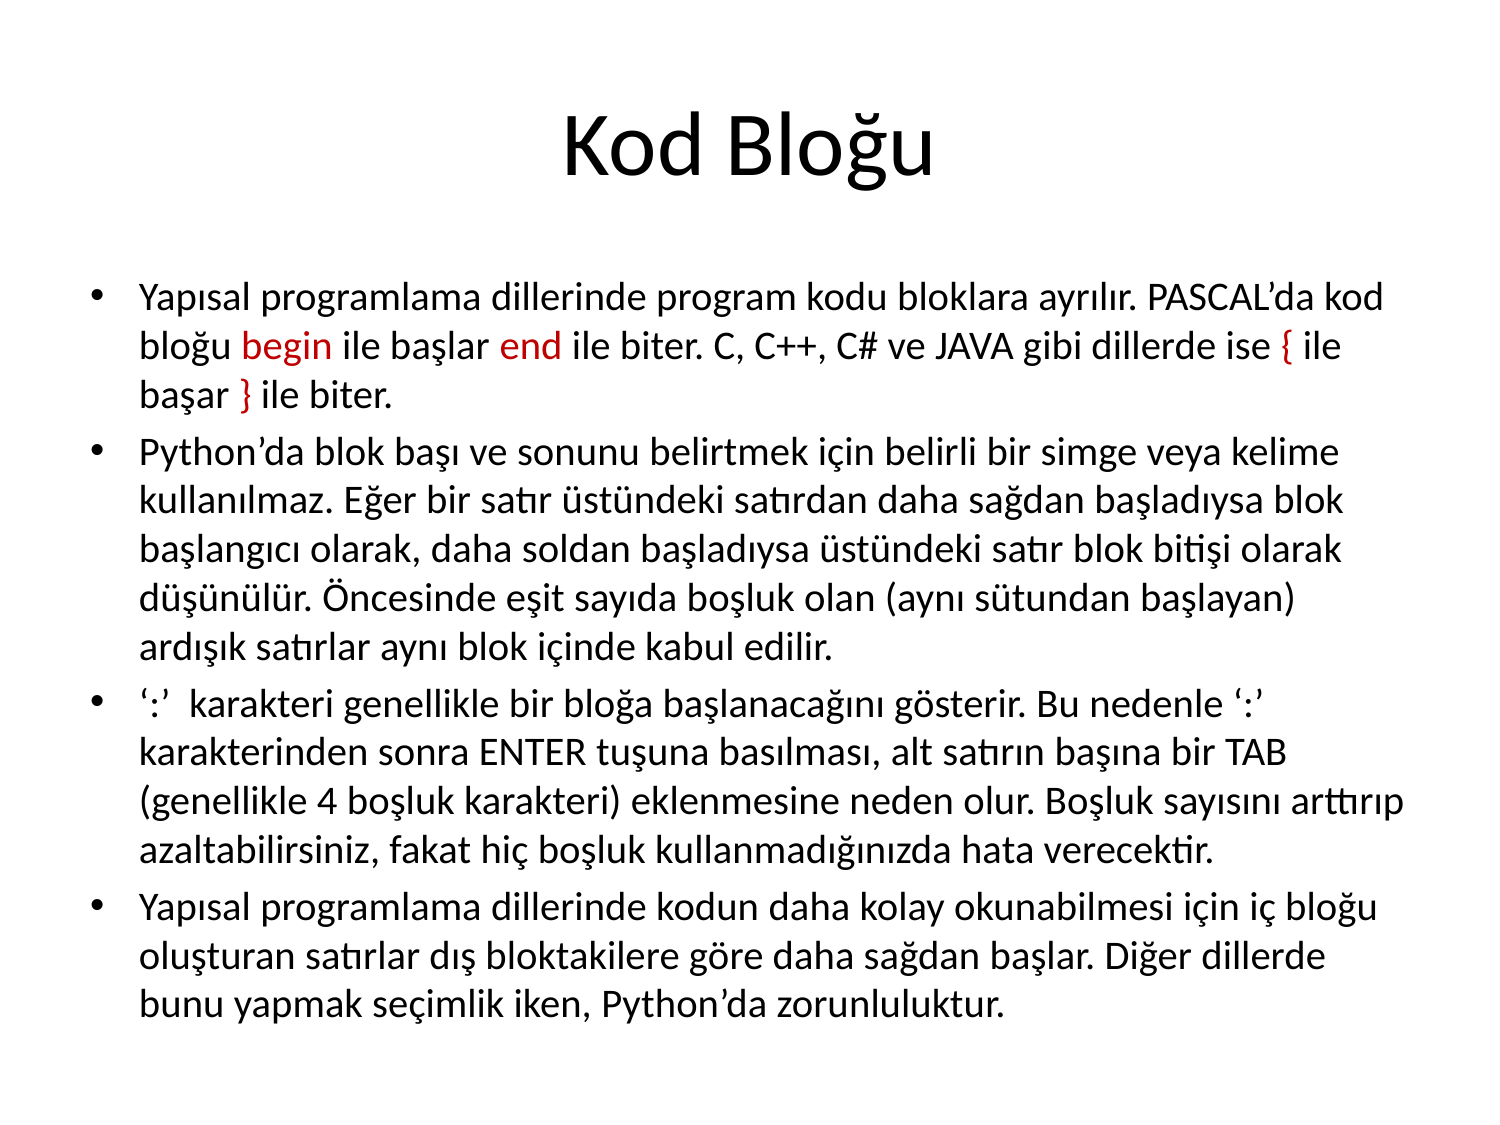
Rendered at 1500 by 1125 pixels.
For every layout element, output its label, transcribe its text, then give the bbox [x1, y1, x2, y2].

title Kod Bloğu [75, 45, 1425, 233]
list Yapısal programlama dillerinde program kodu bloklara ayrılır. PASCAL’da kod bloğu begin ile başlar end ile biter. C, C++, C# ve JAVA gibi dillerde ise { ile başar } ile biter. Python’da blok başı ve sonunu belirtmek için belirli bir simge veya kelime kullanılmaz. Eğer bir satır üstündeki satırdan daha sağdan başladıysa blok başlangıcı olarak, daha soldan başladıysa üstündeki satır blok bitişi olarak düşünülür. Öncesinde eşit sayıda boşluk olan (aynı sütundan başlayan) ardışık satırlar aynı blok içinde kabul edilir. ‘:’ karakteri genellikle bir bloğa başlanacağını gösterir. Bu nedenle ‘:’ karakterinden sonra ENTER tuşuna basılması, alt satırın başına bir TAB (genellikle 4 boşluk karakteri) eklenmesine neden olur. Boşluk sayısını arttırıp azaltabilirsiniz, fakat hiç boşluk kullanmadığınızda hata verecektir. Yapısal programlama dillerinde kodun daha kolay okunabilmesi için iç bloğu oluşturan satırlar dış bloktakilere göre daha sağdan başlar. Diğer dillerde bunu yapmak seçimlik iken, Python’da zorunluluktur. [75, 262, 1425, 1035]
